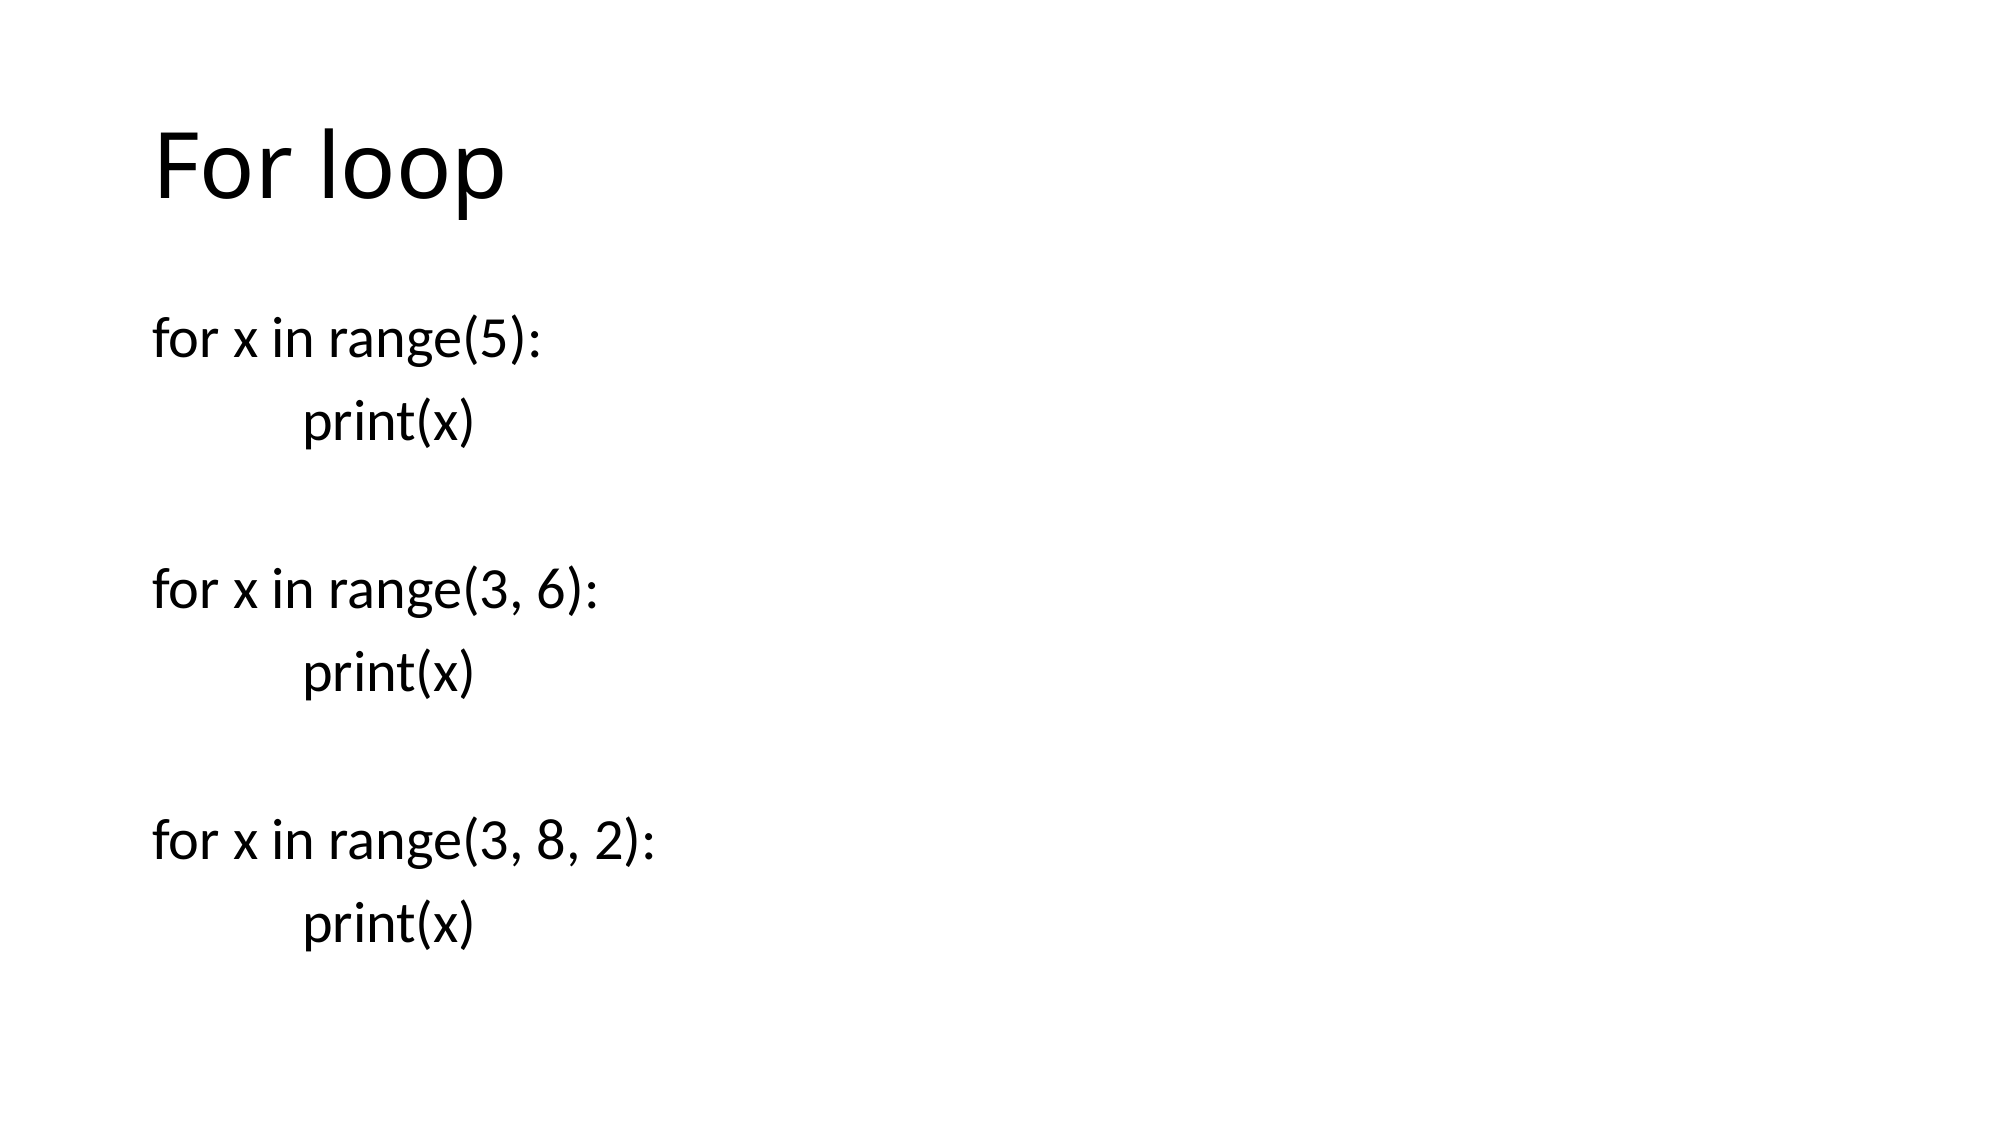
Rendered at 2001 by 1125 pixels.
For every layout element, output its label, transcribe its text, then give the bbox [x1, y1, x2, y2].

title For loop [137, 59, 1863, 278]
list for x in range(5): print(x) for x in range(3, 6): print(x) for x in range(3, 8, 2): print(x) [137, 299, 1863, 1014]
